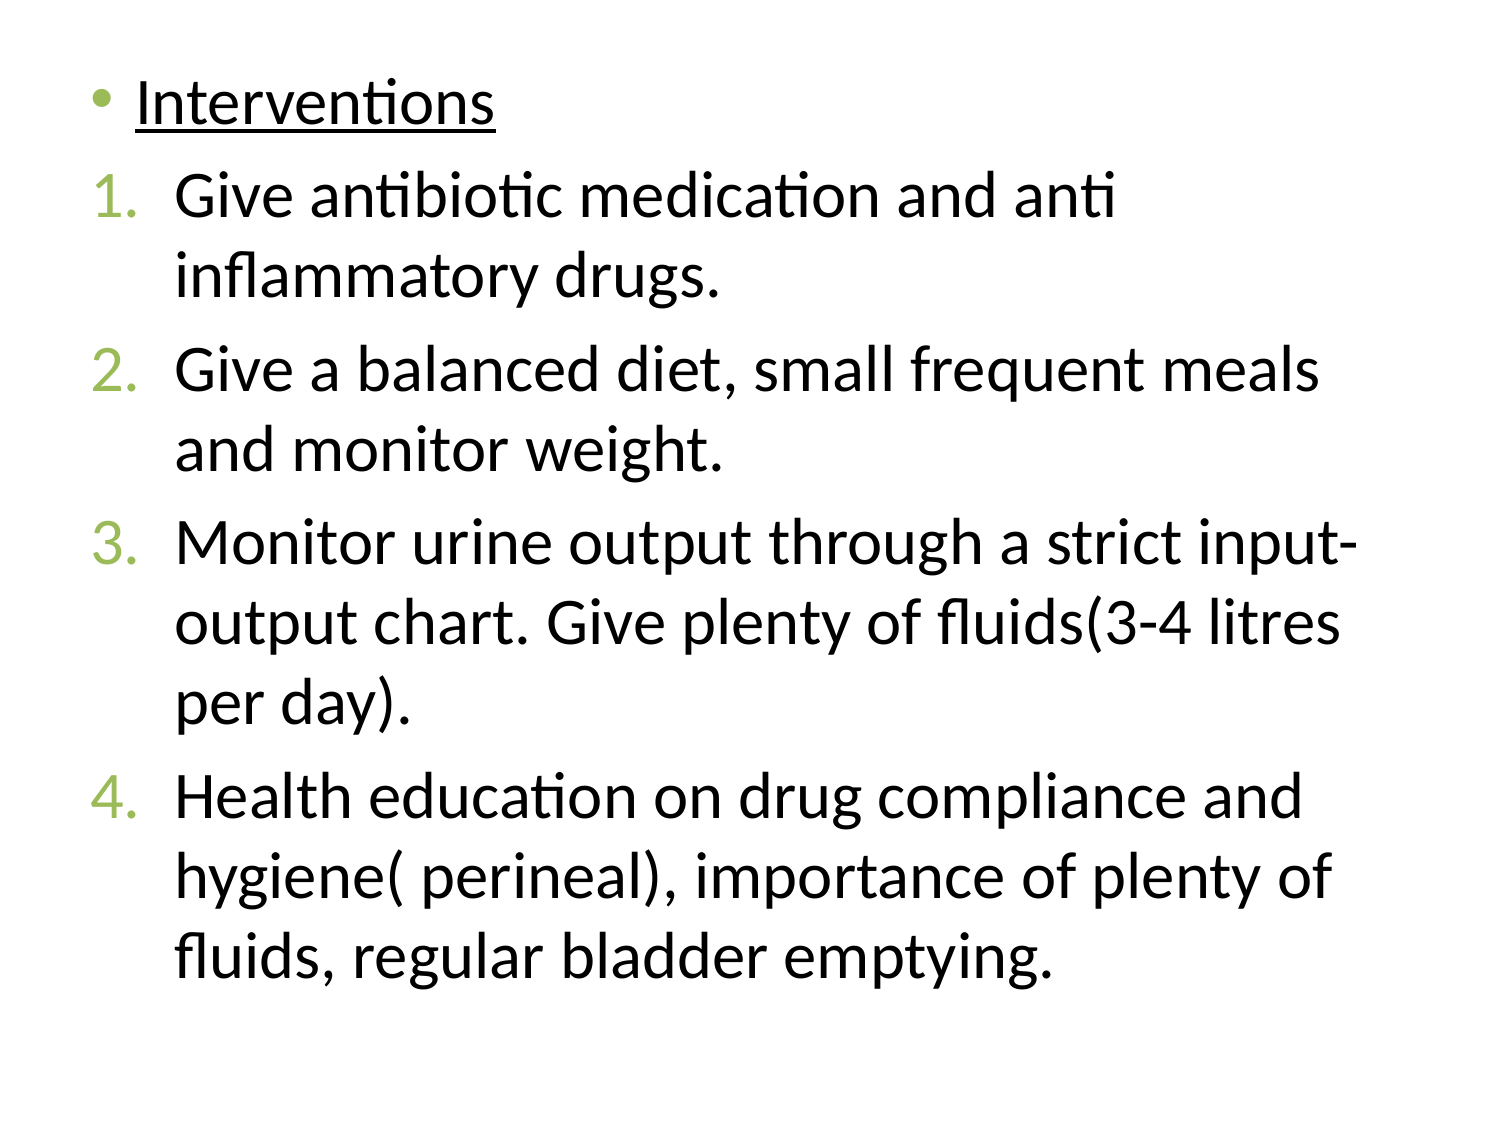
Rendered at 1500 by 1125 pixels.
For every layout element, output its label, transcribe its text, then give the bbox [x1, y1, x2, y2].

list Interventions Give antibiotic medication and anti inflammatory drugs. Give a balanced diet, small frequent meals and monitor weight. Monitor urine output through a strict input- output chart. Give plenty of fluids(3-4 litres per day). Health education on drug compliance and hygiene( perineal), importance of plenty of fluids, regular bladder emptying. [75, 50, 1425, 1005]
